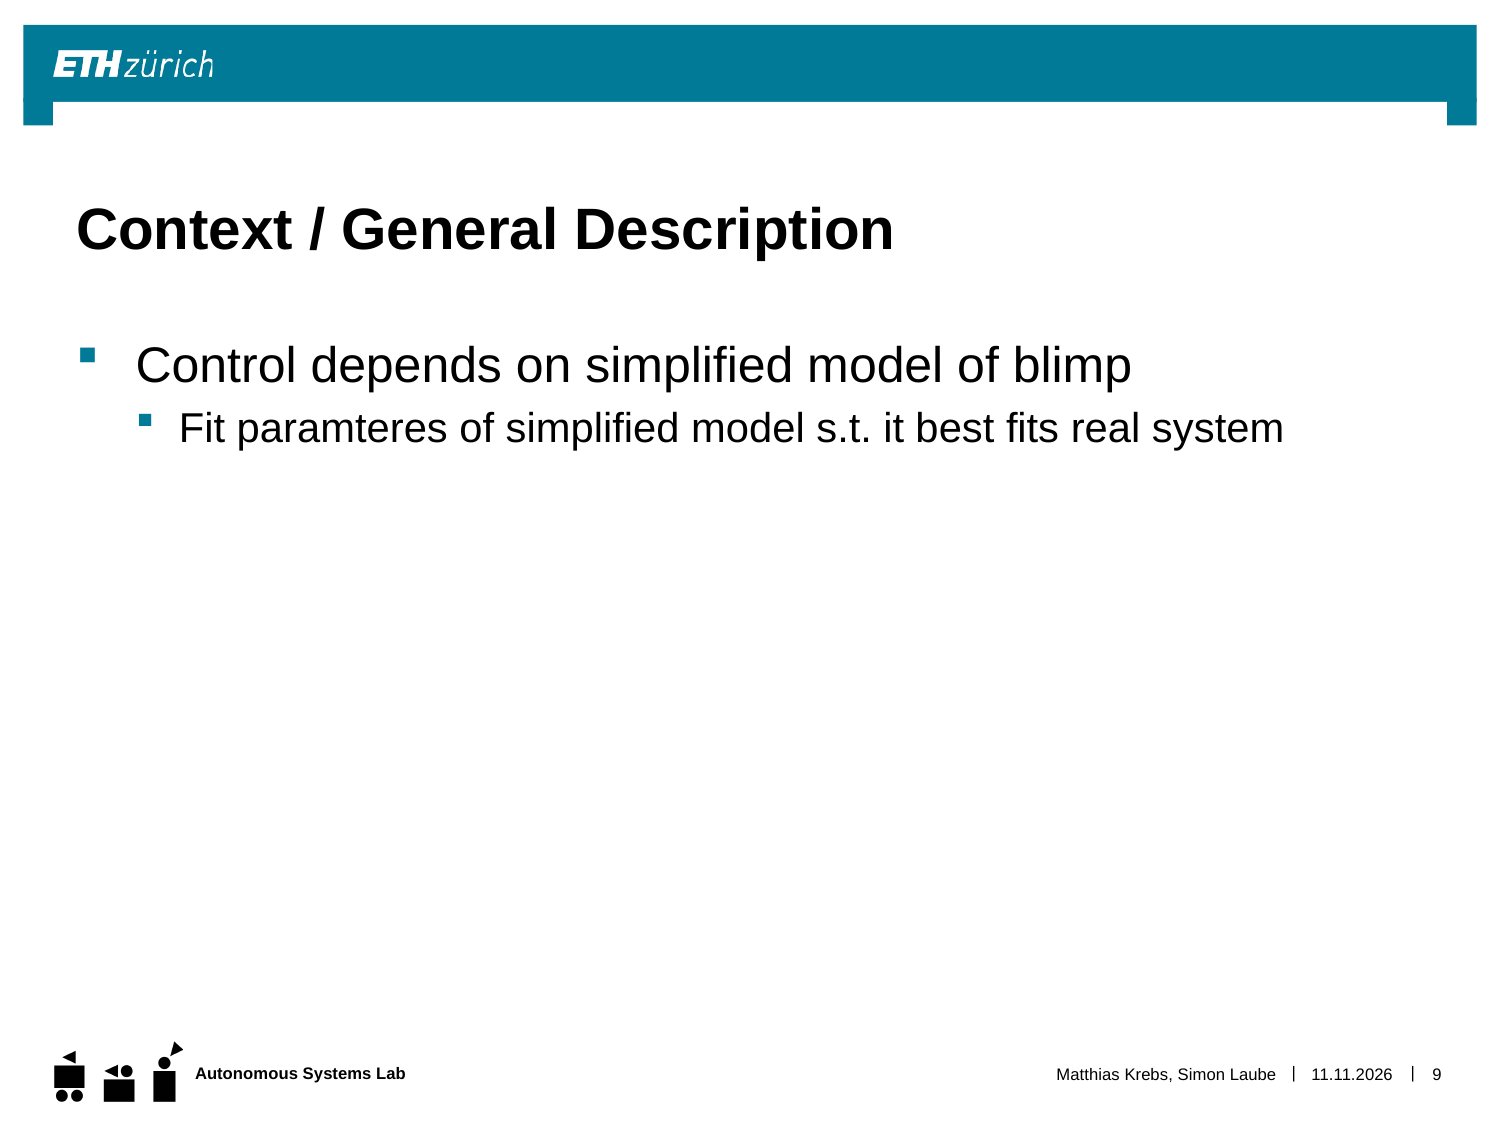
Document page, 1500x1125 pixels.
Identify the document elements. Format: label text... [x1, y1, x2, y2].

title Context / General Description [53, 101, 1447, 262]
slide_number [1302, 1034, 1403, 1112]
slide_number 9 [1415, 1034, 1459, 1112]
footer Matthias Krebs, Simon Laube [750, 1034, 1277, 1112]
list Control depends on simplified model of blimp Fit paramteres of simplified model s.t. it best fits real system [53, 332, 1447, 1023]
